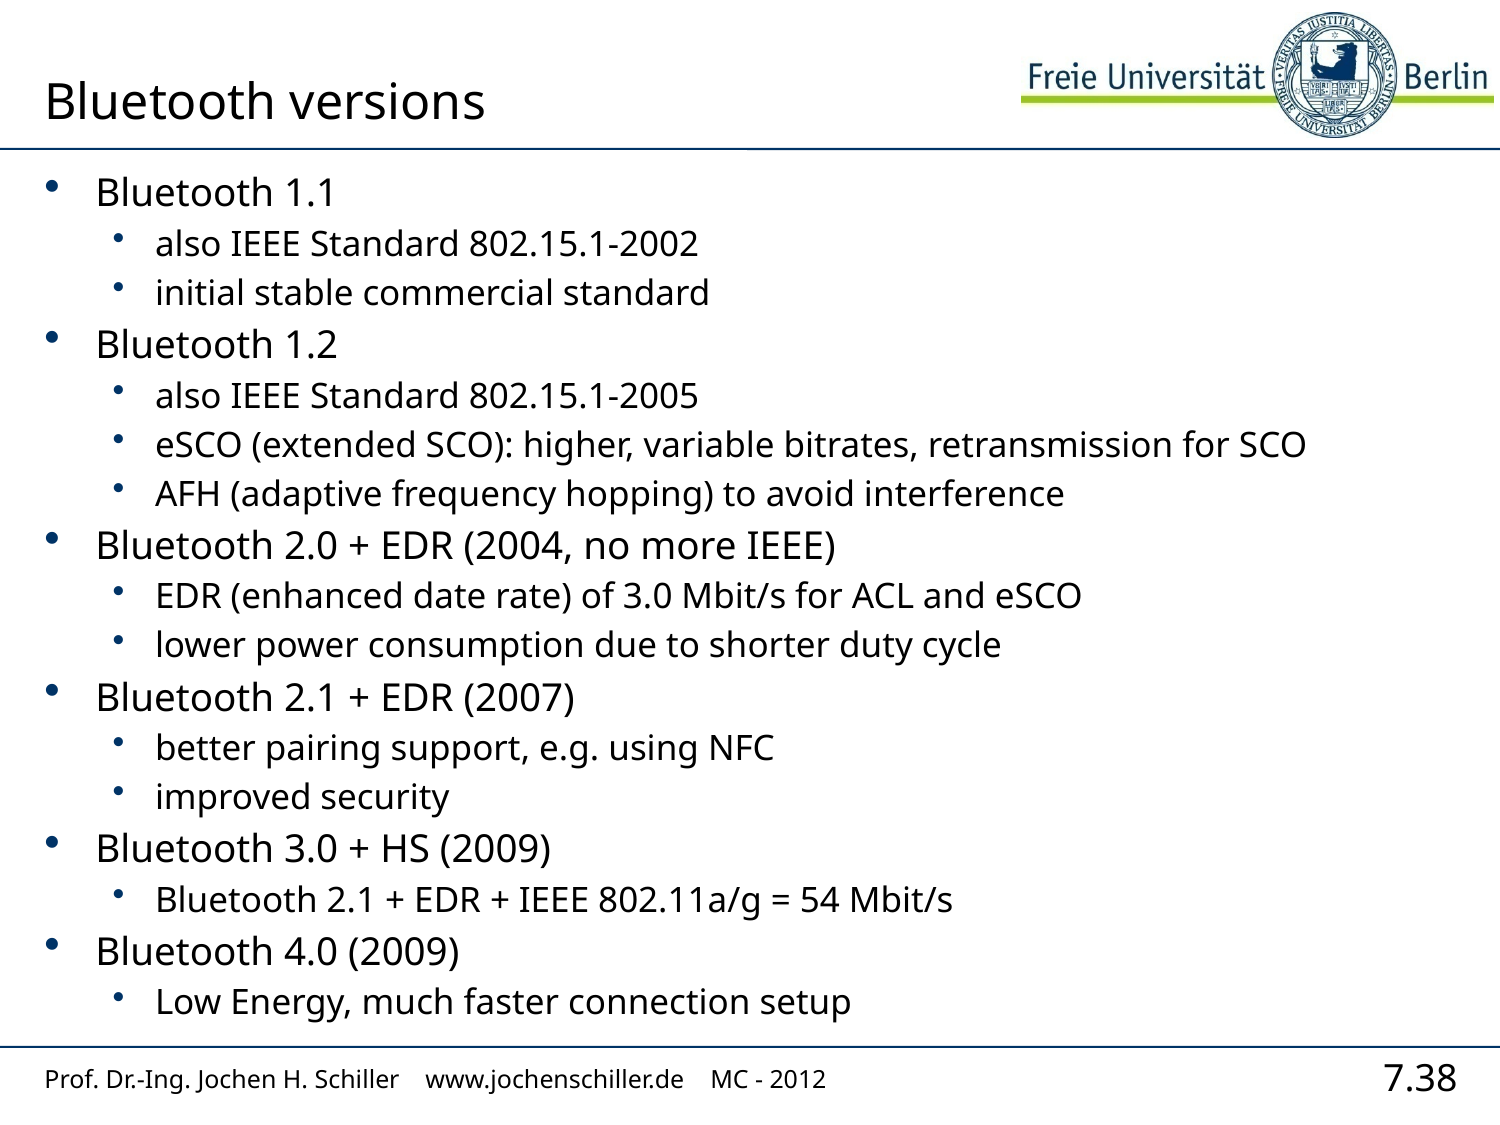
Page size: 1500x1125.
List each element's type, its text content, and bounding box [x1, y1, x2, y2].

picture [1022, 12, 1494, 138]
list Bluetooth 1.1 also IEEE Standard 802.15.1-2002 initial stable commercial standard Bluetooth 1.2 also IEEE Standard 802.15.1-2005 eSCO (extended SCO): higher, variable bitrates, retransmission for SCO AFH (adaptive frequency hopping) to avoid interference Bluetooth 2.0 + EDR (2004, no more IEEE) EDR (enhanced date rate) of 3.0 Mbit/s for ACL and eSCO lower power consumption due to shorter duty cycle Bluetooth 2.1 + EDR (2007) better pairing support, e.g. using NFC improved security Bluetooth 3.0 + HS (2009) Bluetooth 2.1 + EDR + IEEE 802.11a/g = 54 Mbit/s Bluetooth 4.0 (2009) Low Energy, much faster connection setup [29, 160, 1471, 1039]
footer Prof. Dr.-Ing. Jochen H. Schiller www.jochenschiller.de MC - 2012 [29, 1055, 1341, 1107]
title Bluetooth versions [29, 0, 1022, 138]
